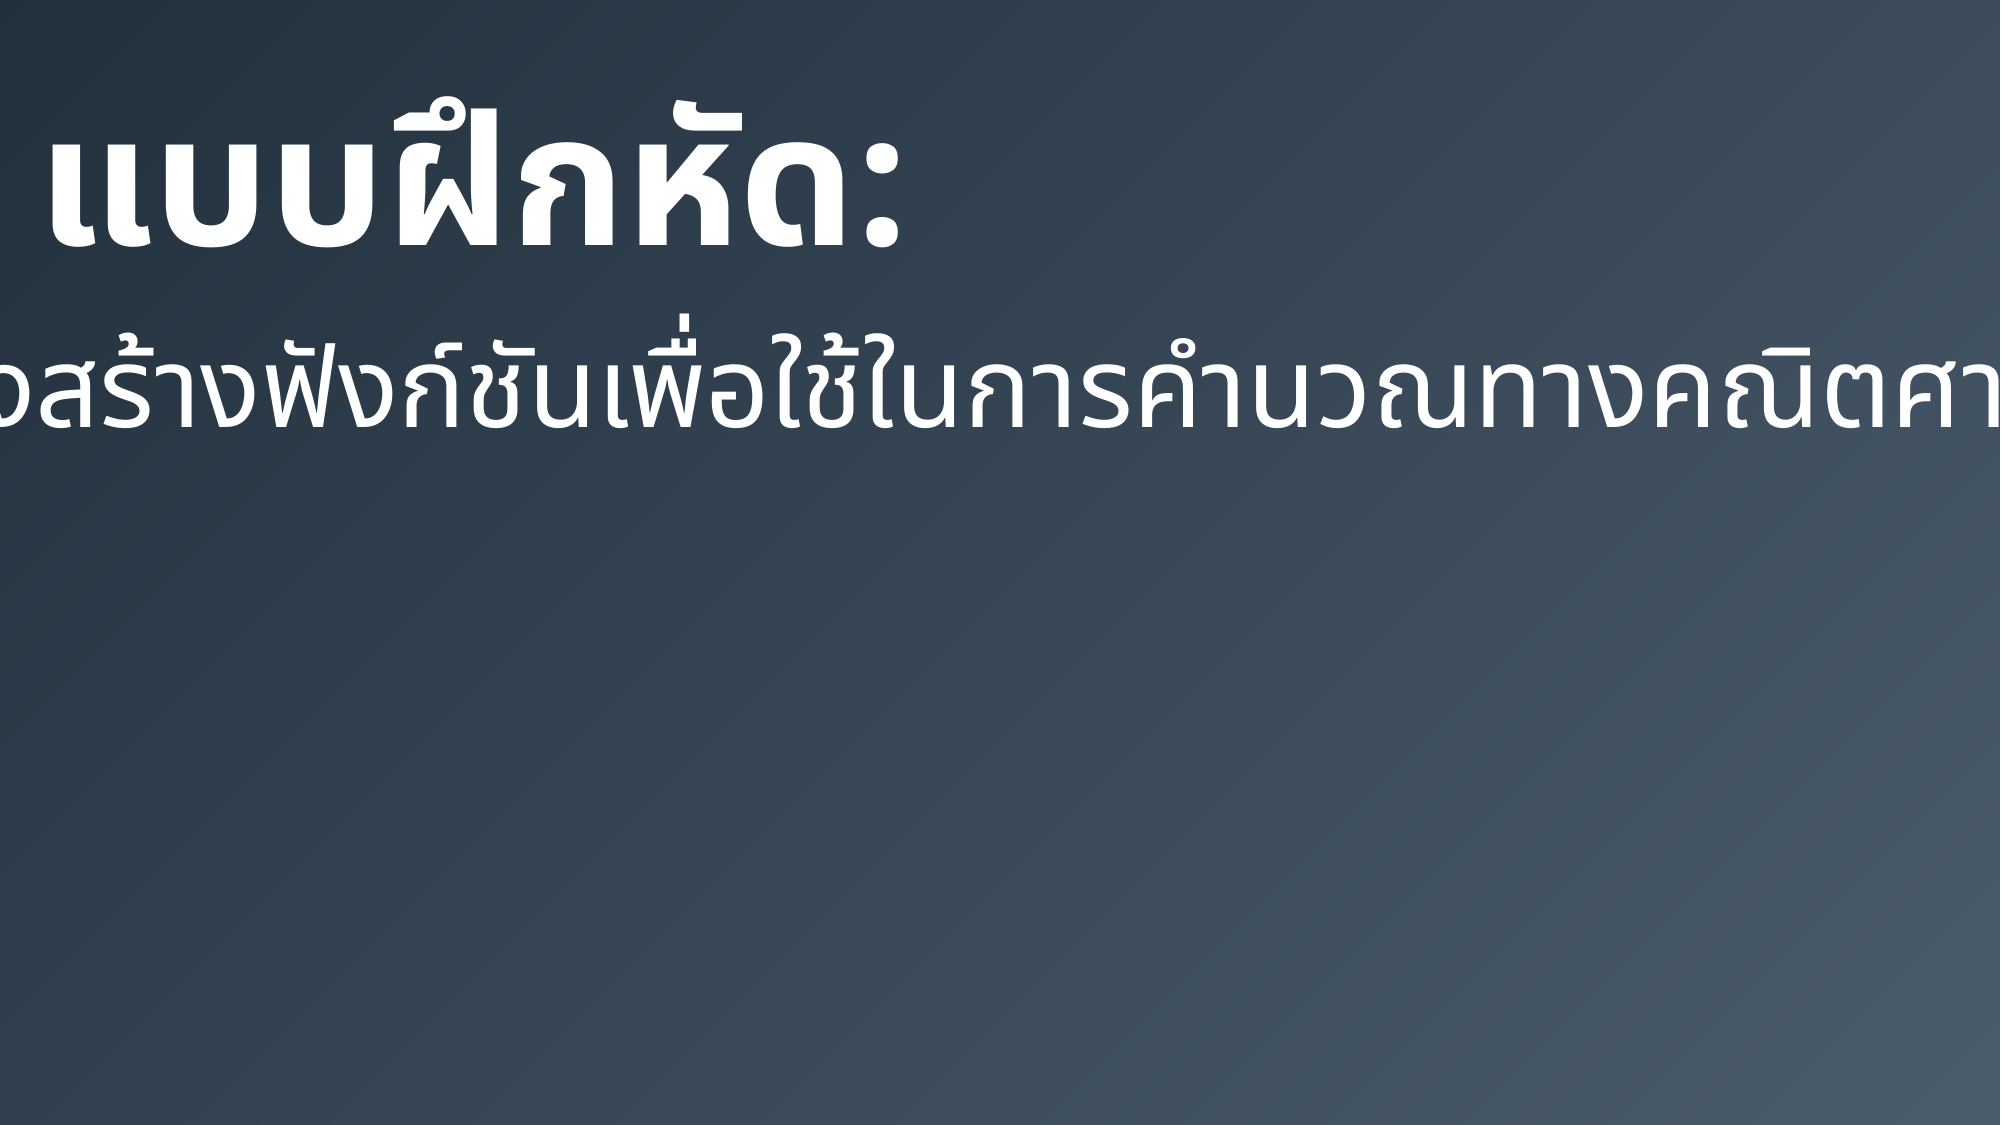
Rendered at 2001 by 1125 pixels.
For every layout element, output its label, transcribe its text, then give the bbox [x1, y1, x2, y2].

text_box จงสร้างฟังก์ชันเพื่อใช้ในการคำนวณทางคณิตศาสตร์ [0, 307, 2000, 457]
text_box แบบฝึกหัด: [22, 54, 923, 290]
